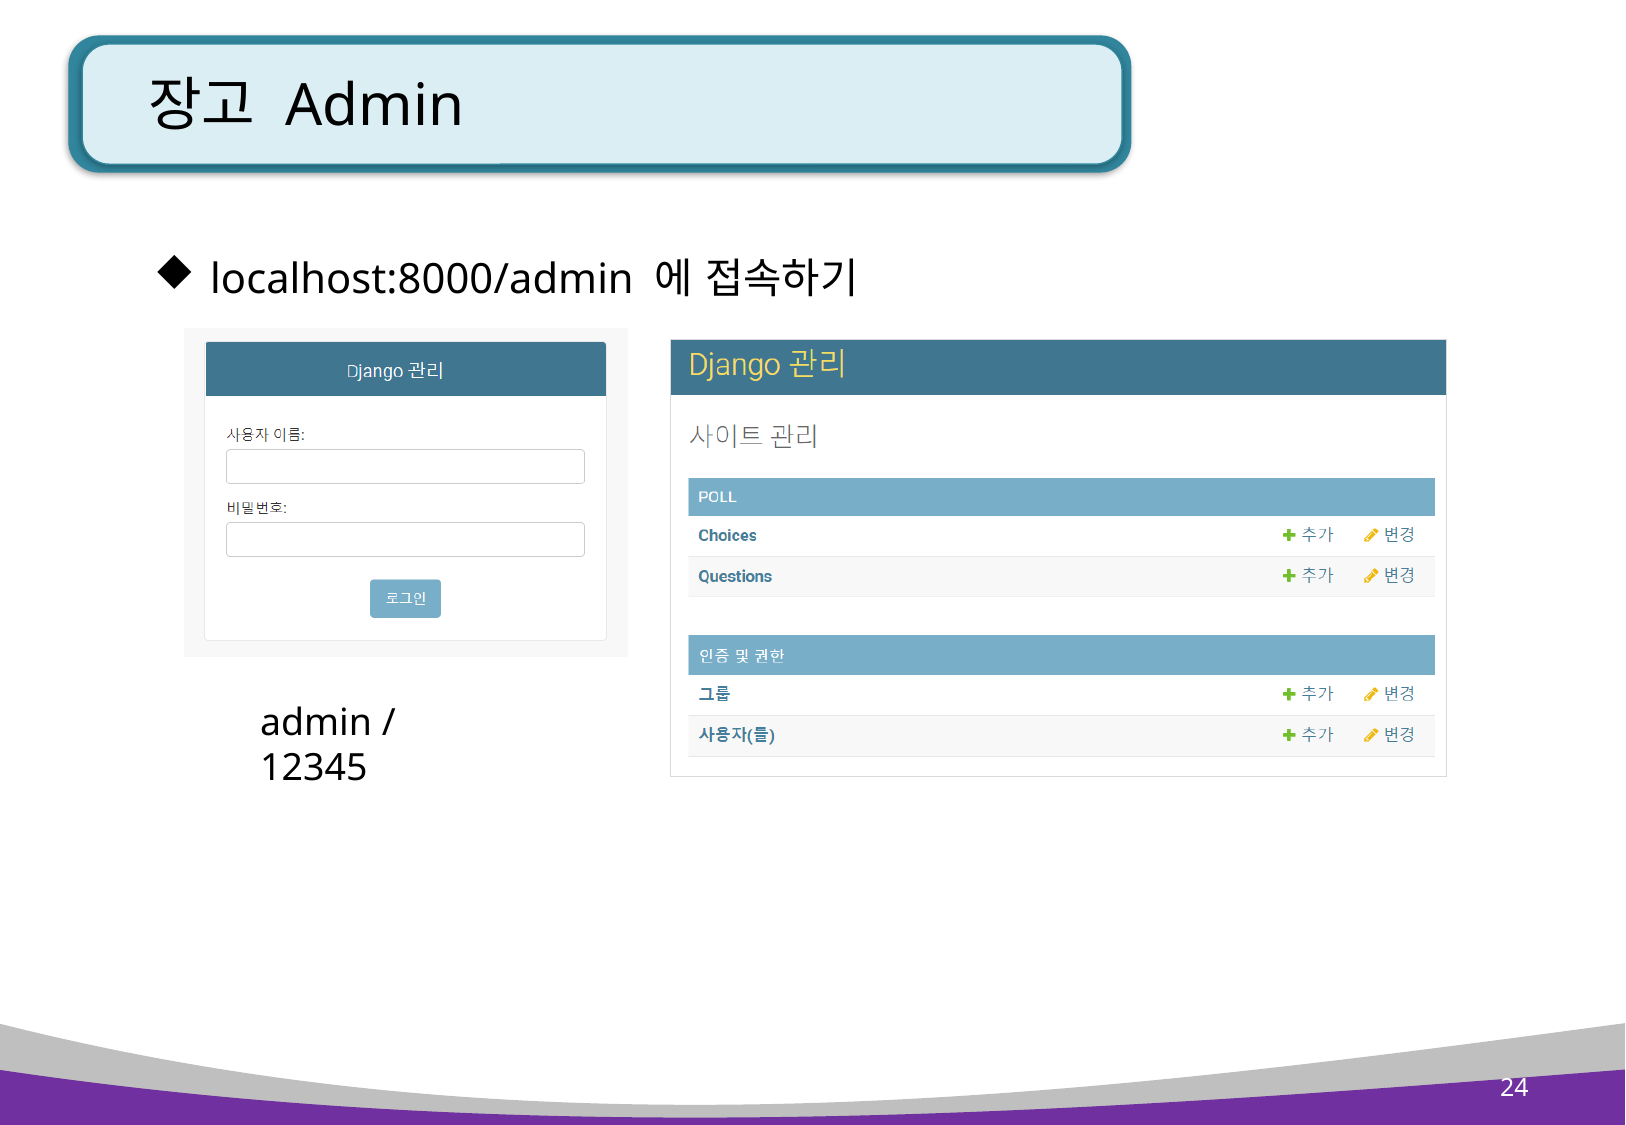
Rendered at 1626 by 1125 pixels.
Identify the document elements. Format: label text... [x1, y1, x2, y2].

picture [670, 339, 1447, 778]
picture [183, 327, 629, 658]
text_box admin / 12345 [245, 690, 528, 796]
slide_number 24 [1452, 1058, 1544, 1119]
title 장고 Admin [103, 32, 1121, 173]
text_box localhost:8000/admin 에 접속하기 [137, 218, 1500, 312]
